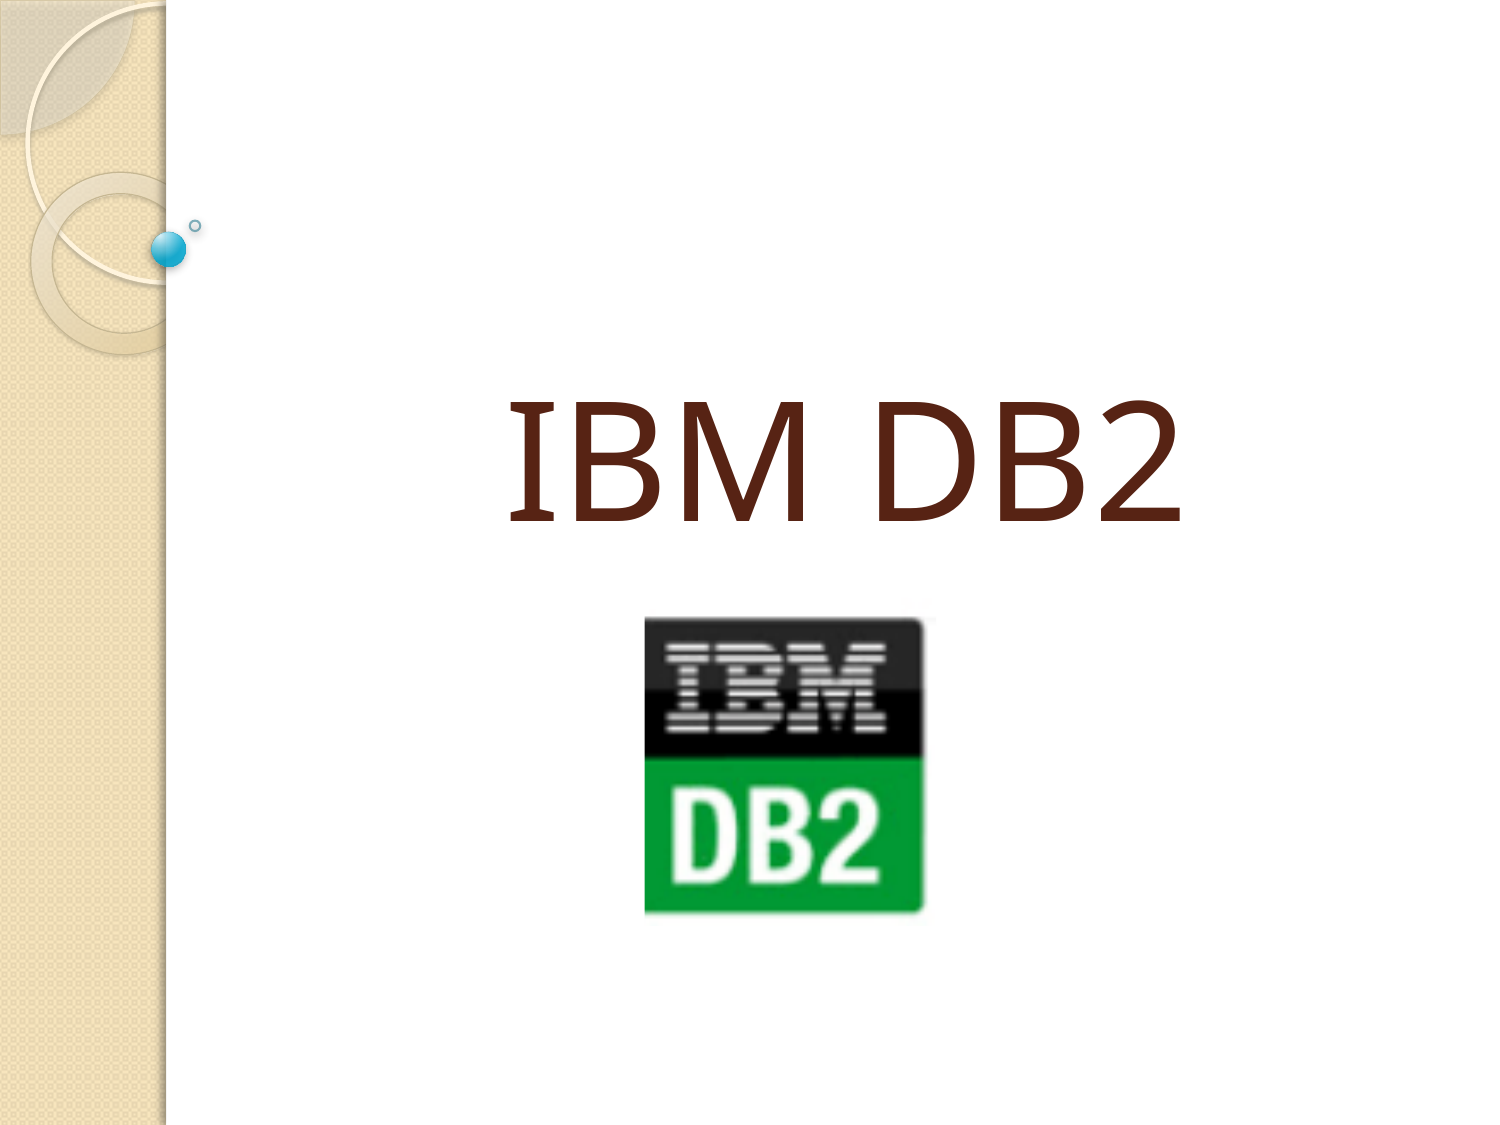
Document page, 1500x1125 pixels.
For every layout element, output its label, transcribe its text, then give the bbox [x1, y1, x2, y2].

picture [644, 597, 937, 926]
title IBM DB2 [140, 0, 1348, 563]
